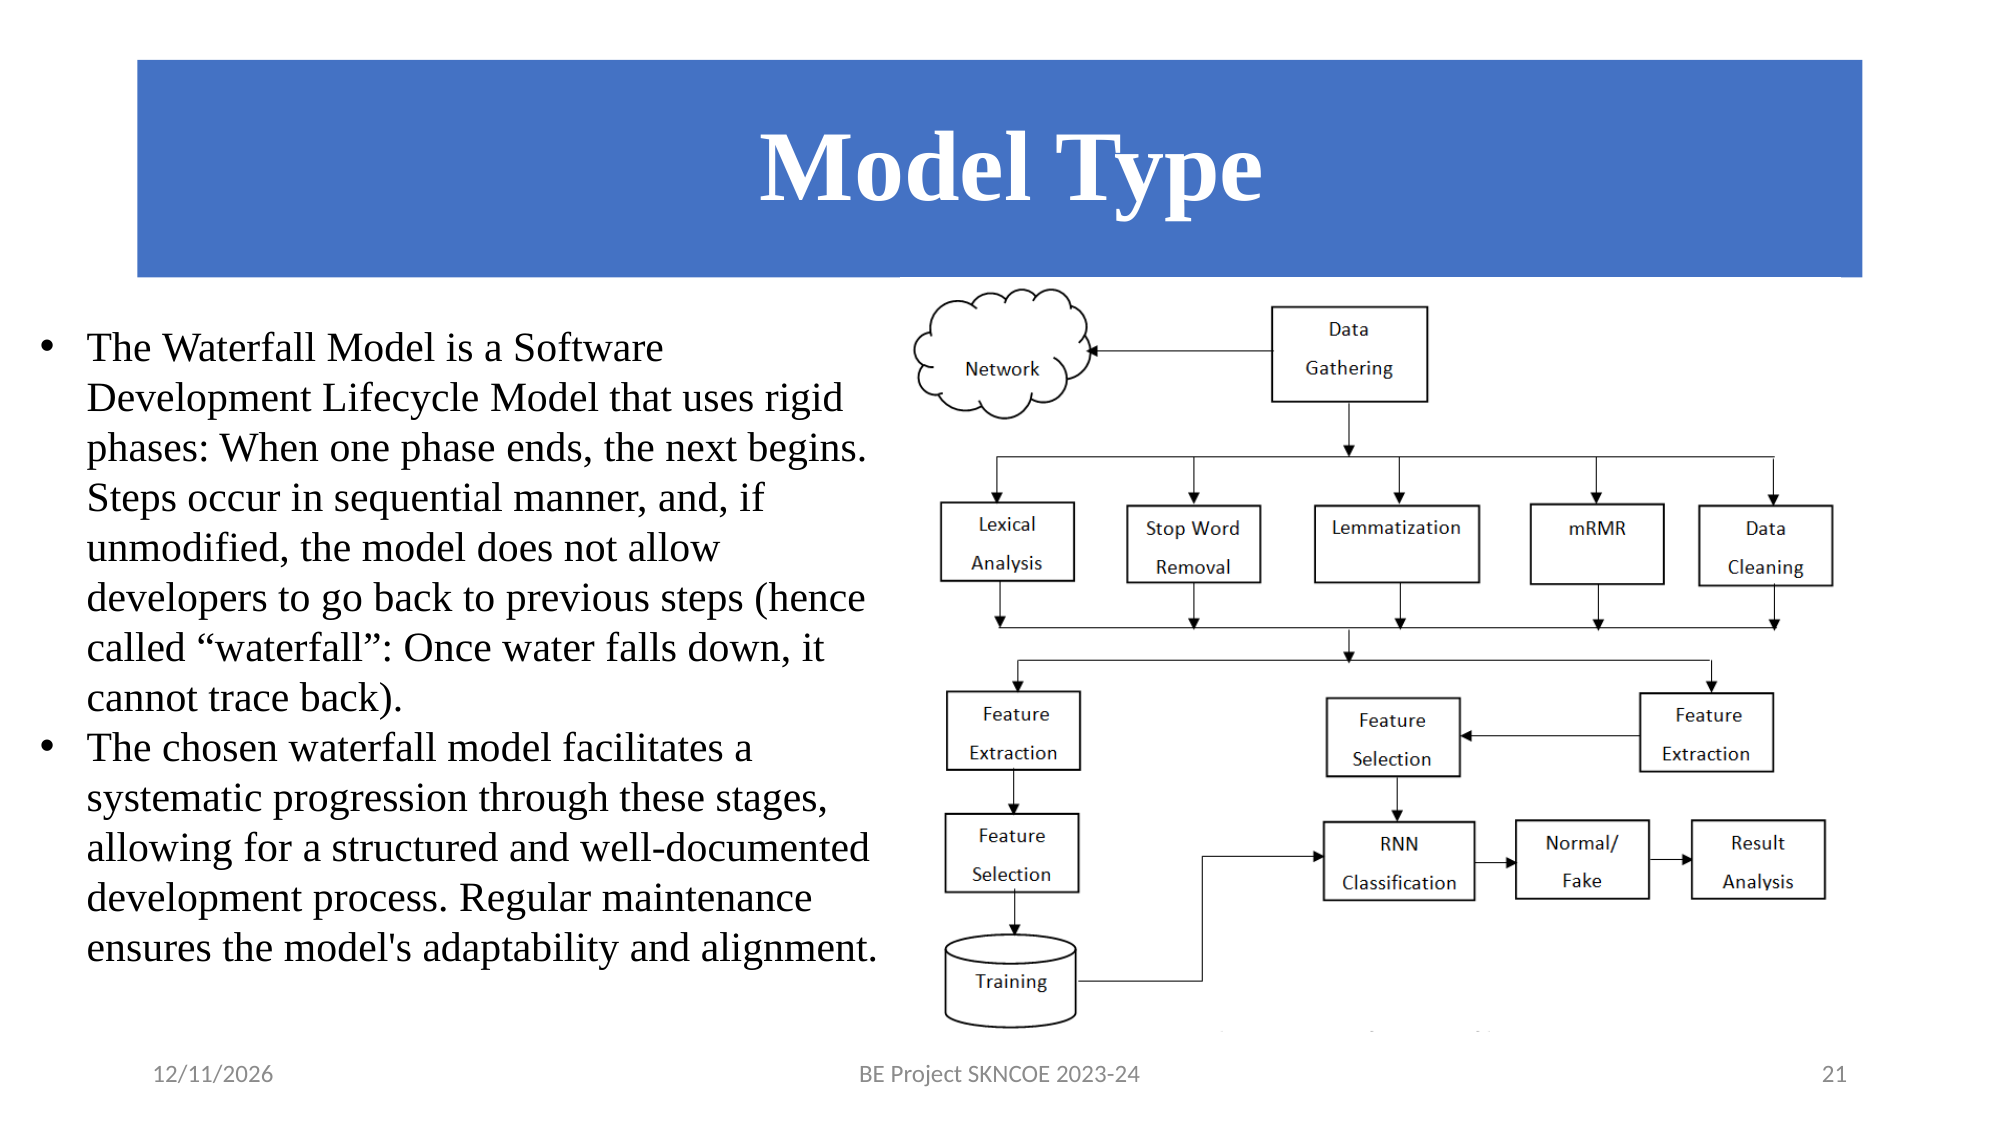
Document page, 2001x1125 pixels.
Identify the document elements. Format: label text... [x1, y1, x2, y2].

slide_number 21 [1412, 1042, 1863, 1103]
text_box The Waterfall Model is a Software Development Lifecycle Model that uses rigid phases: When one phase ends, the next begins. Steps occur in sequential manner, and, if unmodified, the model does not allow developers to go back to previous steps (hence called “waterfall”: Once water falls down, it cannot trace back). The chosen waterfall model facilitates a systematic progression through these stages, allowing for a structured and well-documented development process. Regular maintenance ensures the model's adaptability and alignment. [24, 312, 899, 978]
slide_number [137, 1042, 588, 1103]
title Model Type [137, 59, 1863, 278]
picture [899, 277, 1841, 1032]
footer BE Project SKNCOE 2023-24 [662, 1042, 1338, 1103]
